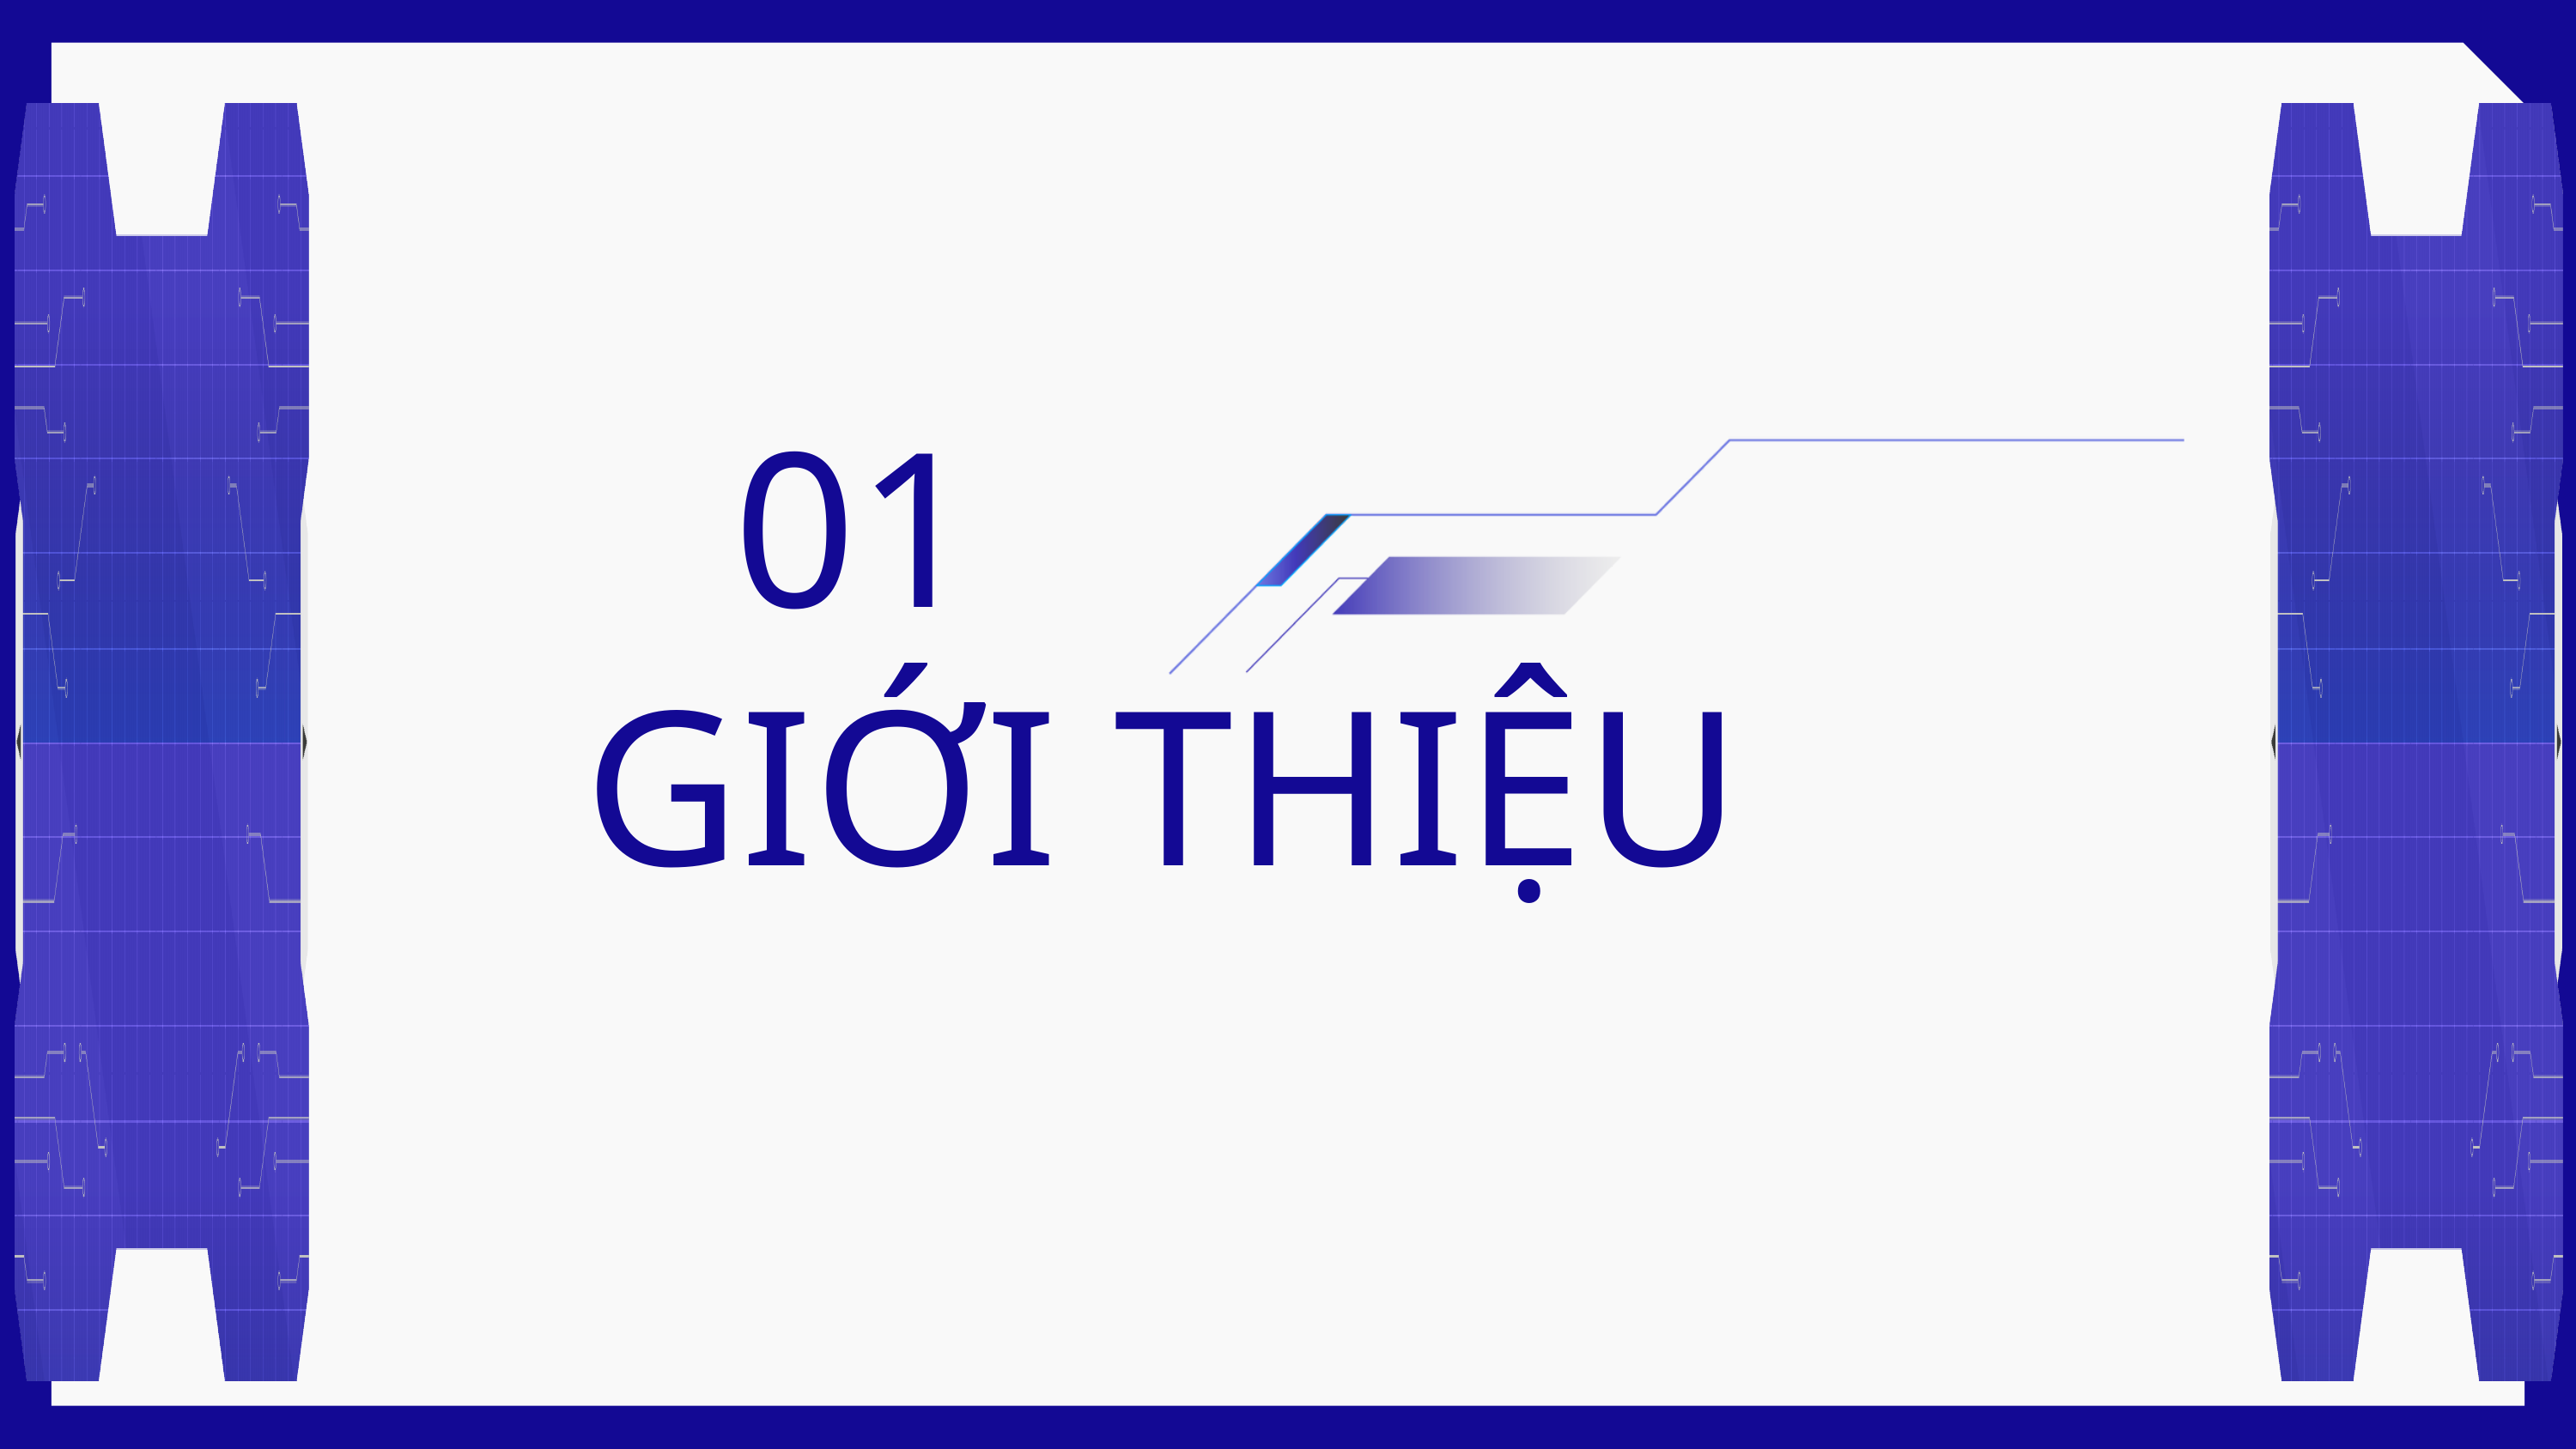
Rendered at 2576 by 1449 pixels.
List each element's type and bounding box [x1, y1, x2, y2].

text_box [2, 19, 322, 1429]
text_box [51, 42, 2525, 1406]
text_box [2257, 19, 2576, 1429]
